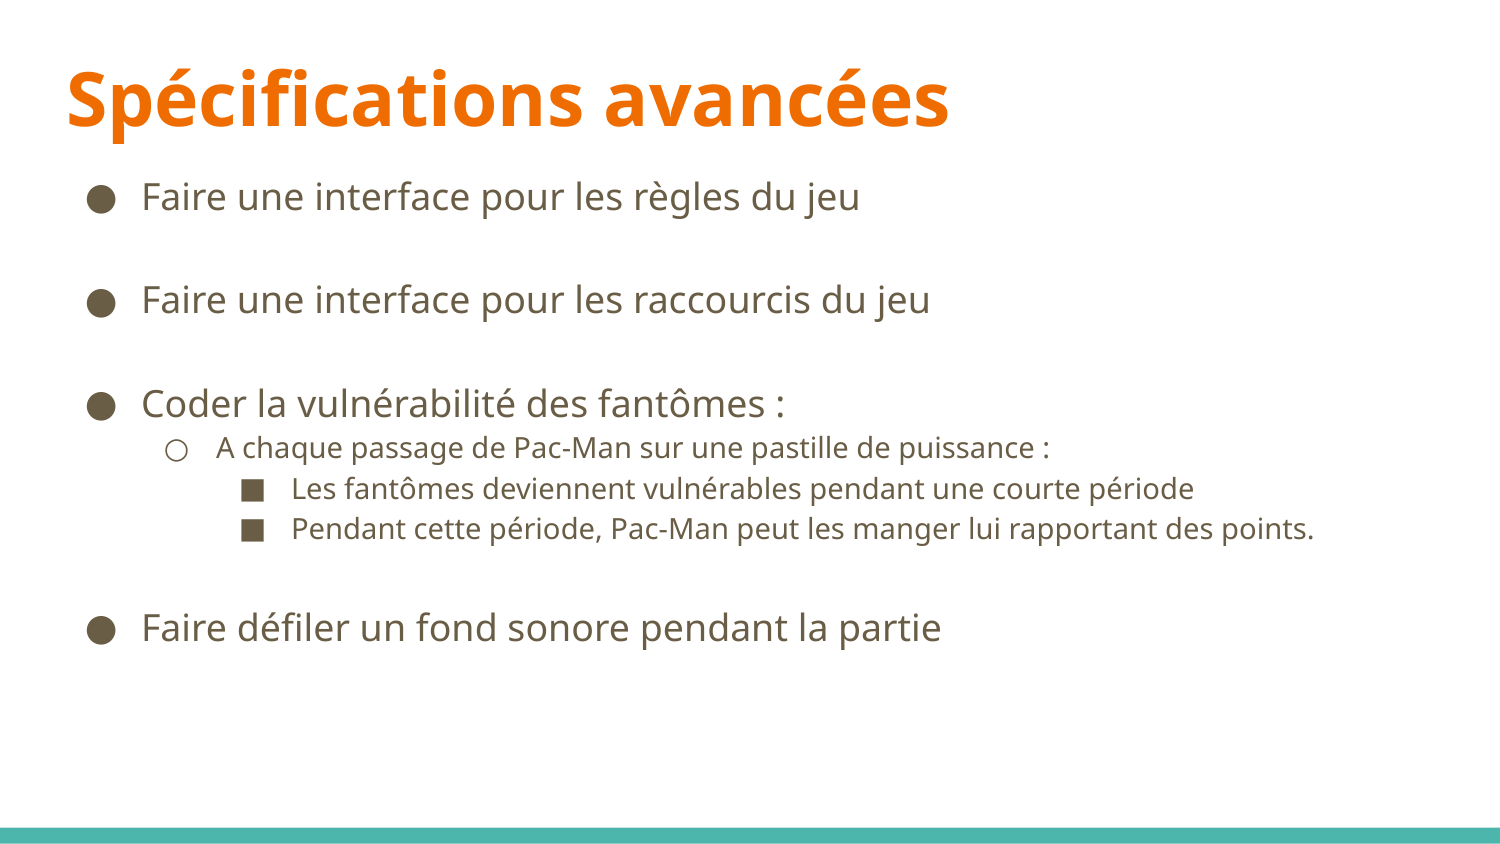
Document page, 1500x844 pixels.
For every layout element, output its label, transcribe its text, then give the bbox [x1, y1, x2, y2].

title Spécifications avancées [51, 36, 1449, 151]
list Faire une interface pour les règles du jeu Faire une interface pour les raccourcis du jeu Coder la vulnérabilité des fantômes : A chaque passage de Pac-Man sur une pastille de puissance : Les fantômes deviennent vulnérables pendant une courte période Pendant cette période, Pac-Man peut les manger lui rapportant des points. Faire défiler un fond sonore pendant la partie [51, 151, 1449, 693]
